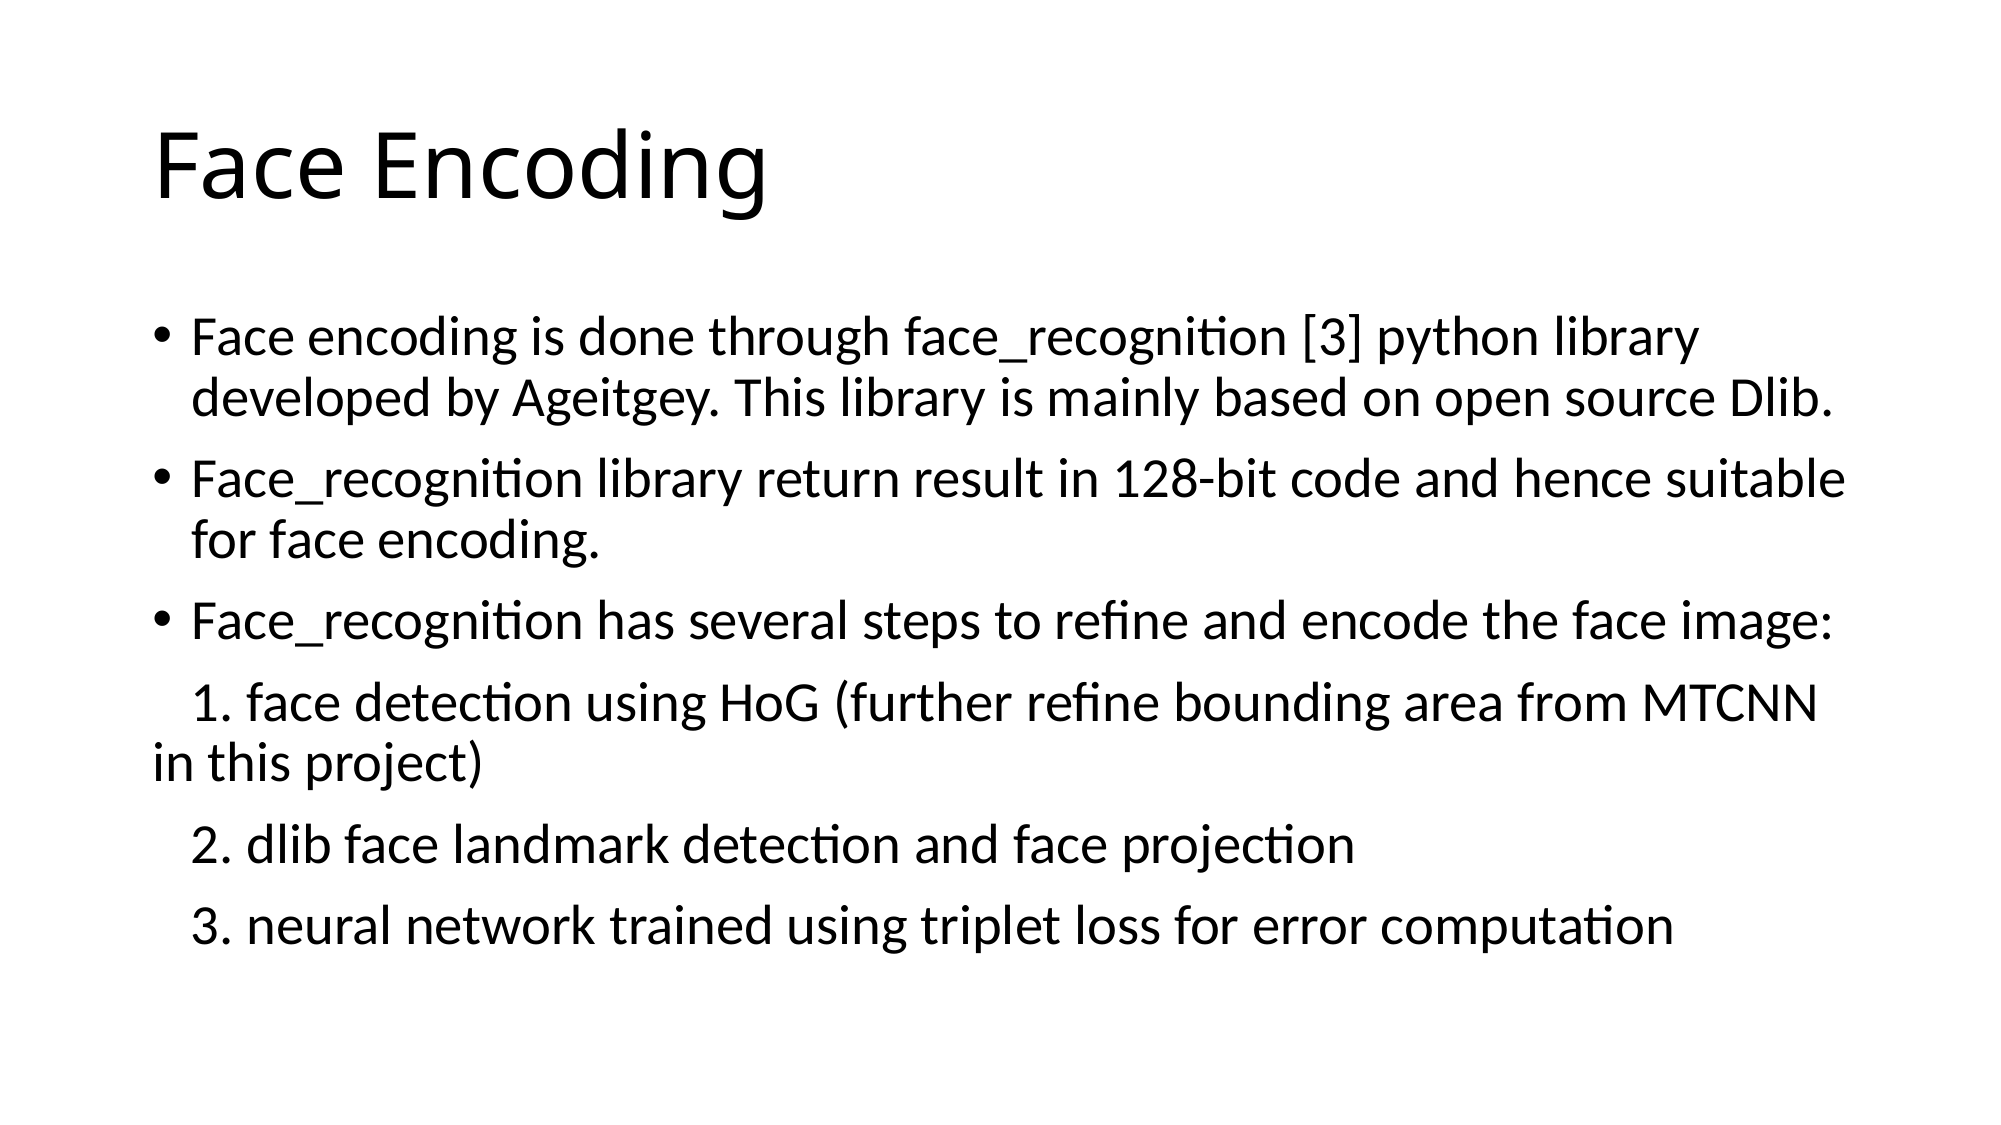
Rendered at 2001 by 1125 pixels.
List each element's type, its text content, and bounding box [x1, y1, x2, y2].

title Face Encoding [137, 59, 1863, 278]
list Face encoding is done through face_recognition [3] python library developed by Ageitgey. This library is mainly based on open source Dlib. Face_recognition library return result in 128-bit code and hence suitable for face encoding. Face_recognition has several steps to refine and encode the face image: 1. face detection using HoG (further refine bounding area from MTCNN in this project) 2. dlib face landmark detection and face projection 3. neural network trained using triplet loss for error computation [137, 299, 1863, 1014]
